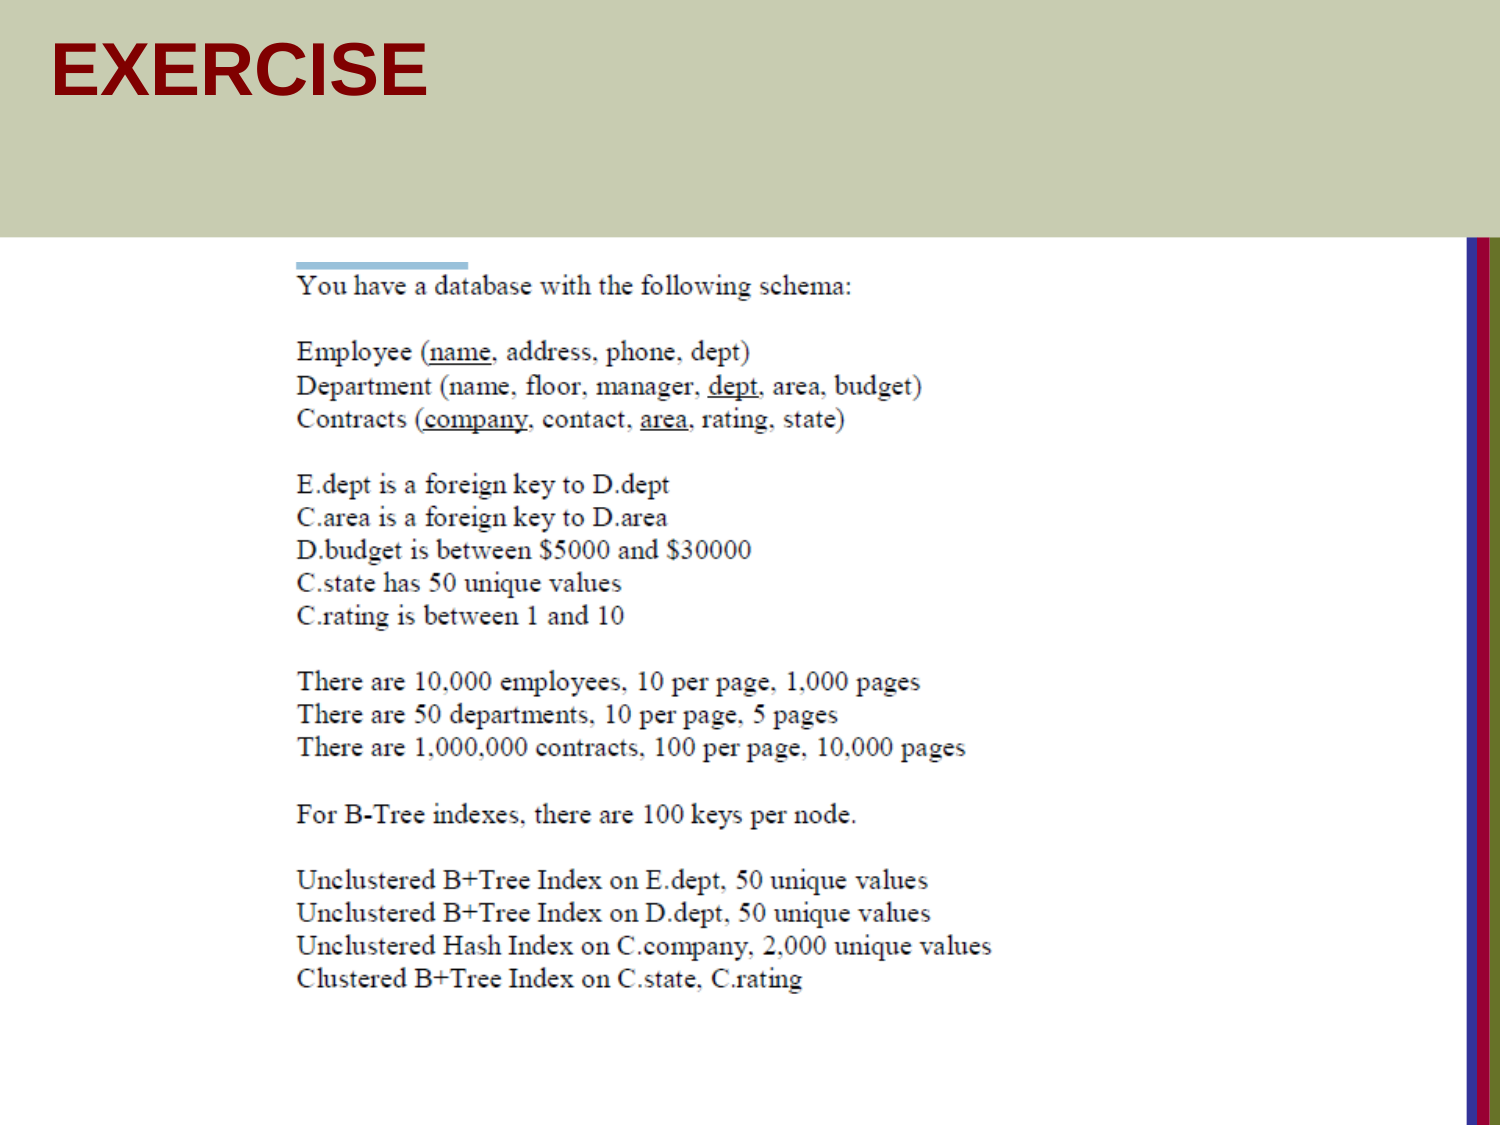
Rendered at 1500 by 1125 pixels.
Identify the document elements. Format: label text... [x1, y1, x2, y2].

picture [262, 262, 1037, 1019]
title EXERCISE [50, 20, 1450, 112]
